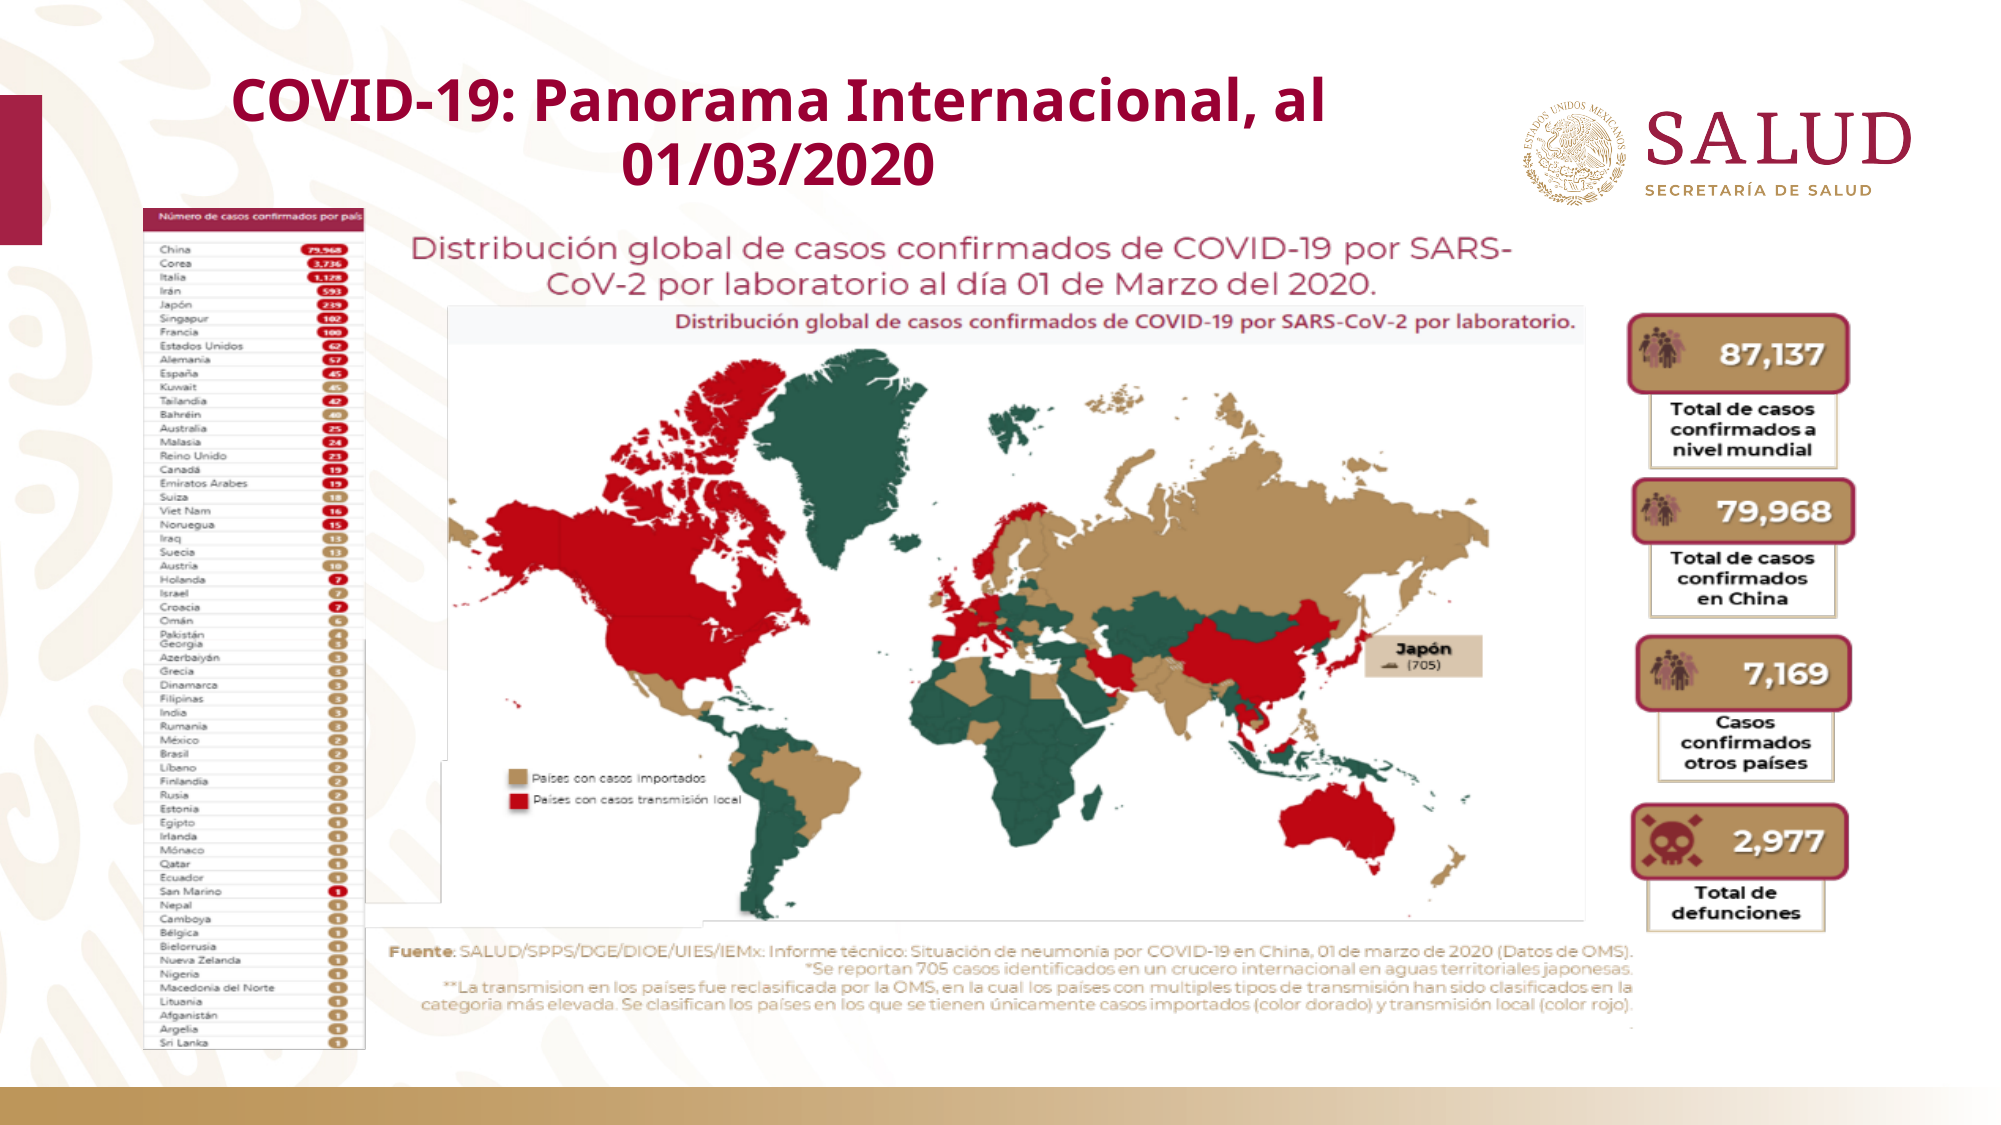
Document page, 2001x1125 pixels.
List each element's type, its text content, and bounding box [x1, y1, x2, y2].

title COVID-19: Panorama Internacional, al 01/03/2020 [62, 83, 1495, 186]
picture [0, 0, 2001, 1125]
